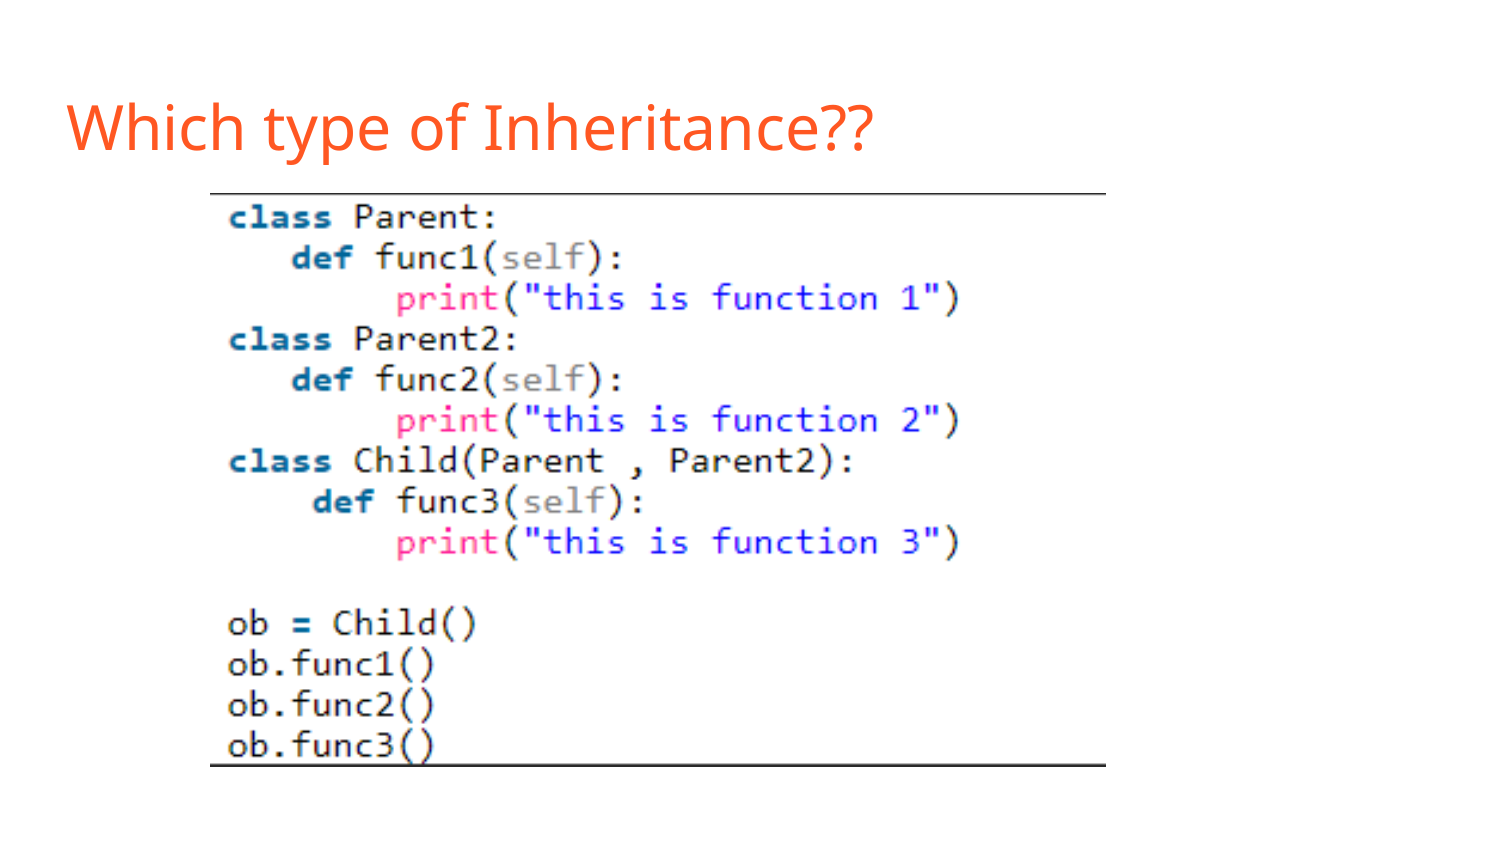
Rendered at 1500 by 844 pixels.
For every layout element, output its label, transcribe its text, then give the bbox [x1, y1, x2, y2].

picture [210, 193, 1106, 767]
title Which type of Inheritance?? [51, 72, 1449, 167]
